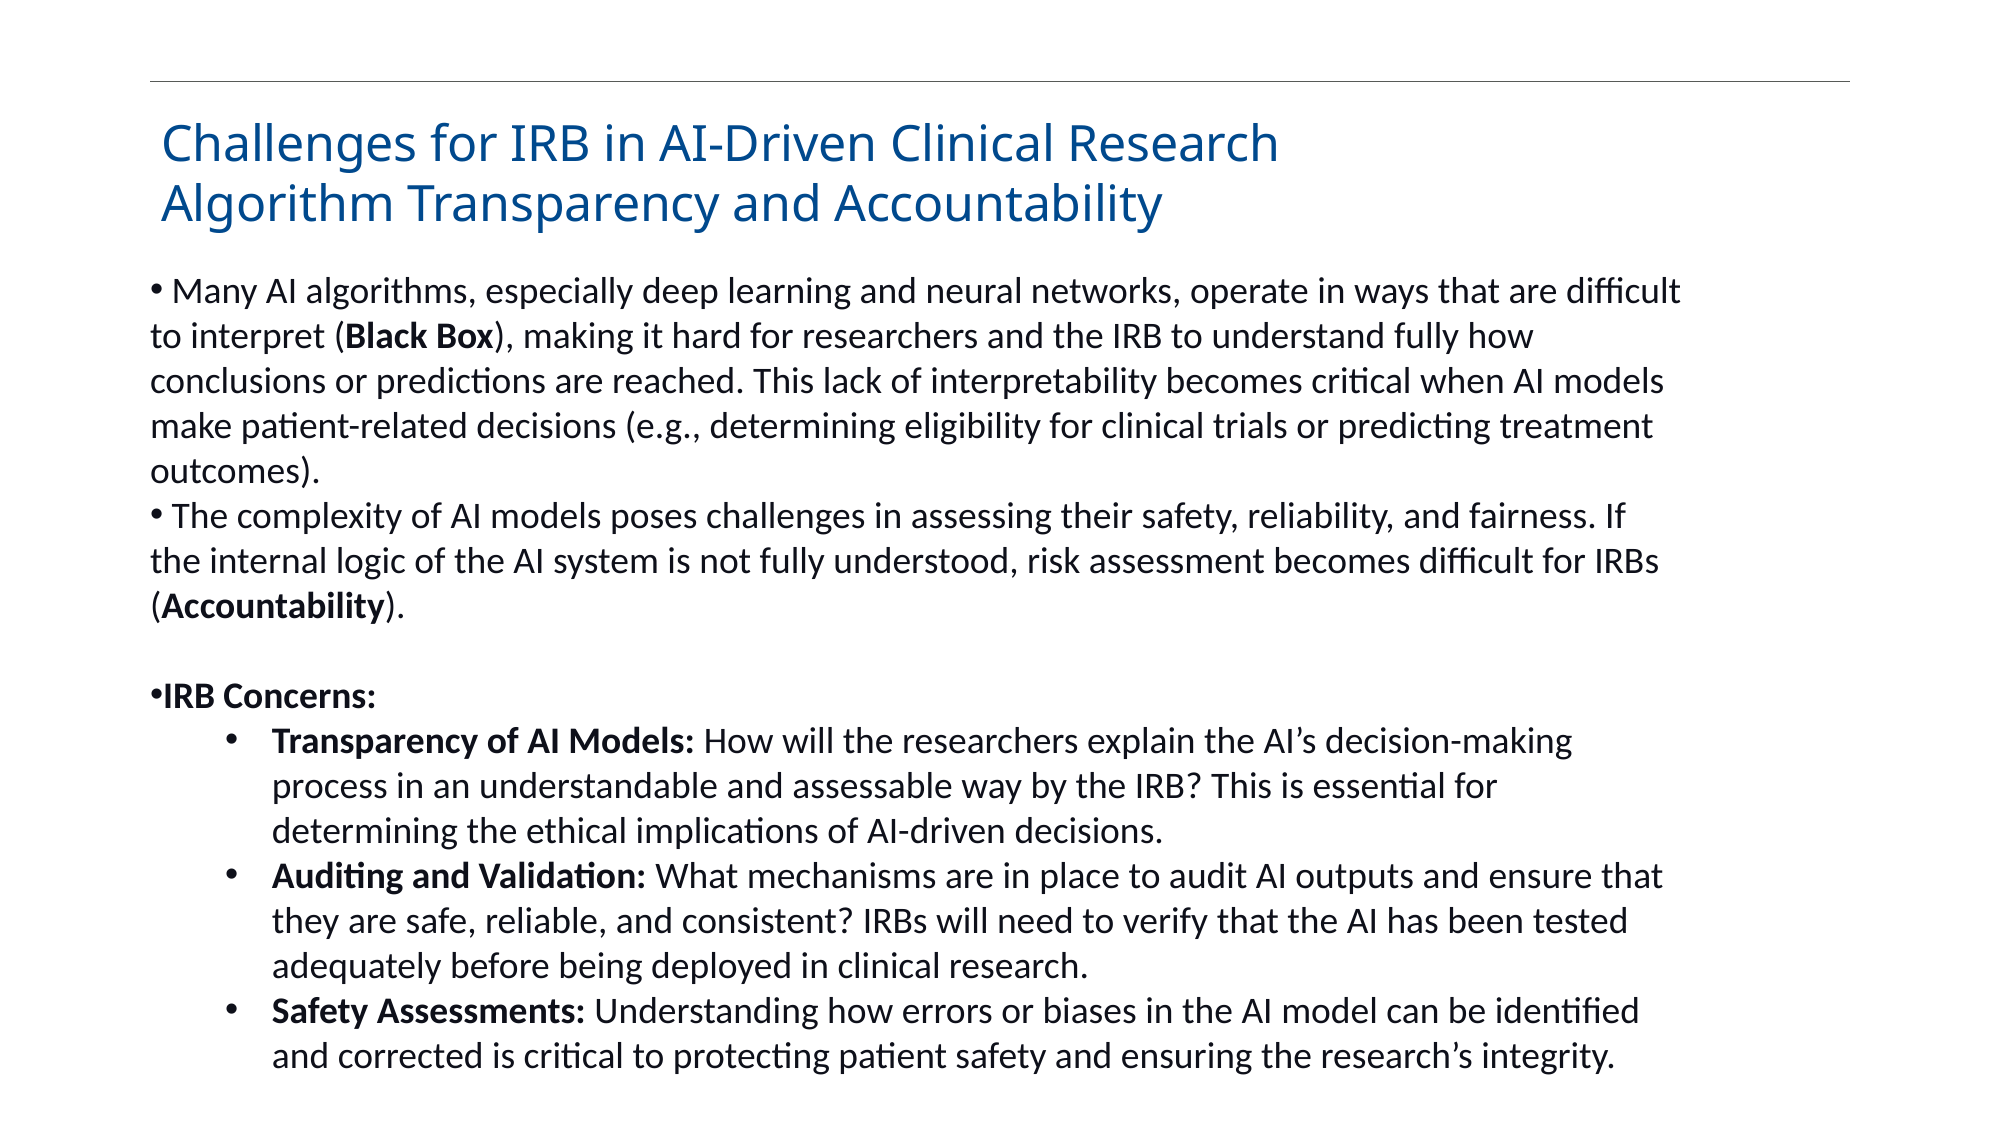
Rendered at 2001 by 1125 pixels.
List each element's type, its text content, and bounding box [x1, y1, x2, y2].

title Challenges for IRB in AI-Driven Clinical Research Algorithm Transparency and Accountability [159, 109, 1570, 300]
text_box Many AI algorithms, especially deep learning and neural networks, operate in ways that are difficult to interpret (Black Box), making it hard for researchers and the IRB to understand fully how conclusions or predictions are reached. This lack of interpretability becomes critical when AI models make patient-related decisions (e.g., determining eligibility for clinical trials or predicting treatment outcomes). The complexity of AI models poses challenges in assessing their safety, reliability, and fairness. If the internal logic of the AI system is not fully understood, risk assessment becomes difficult for IRBs (Accountability). IRB Concerns: Transparency of AI Models: How will the researchers explain the AI’s decision-making process in an understandable and assessable way by the IRB? This is essential for determining the ethical implications of AI-driven decisions. Auditing and Validation: What mechanisms are in place to audit AI outputs and ensure that they are safe, reliable, and consistent? IRBs will need to verify that the AI has been tested adequately before being deployed in clinical research. Safety Assessments: Understanding how errors or biases in the AI model can be identified and corrected is critical to protecting patient safety and ensuring the research’s integrity. [150, 263, 1686, 1076]
